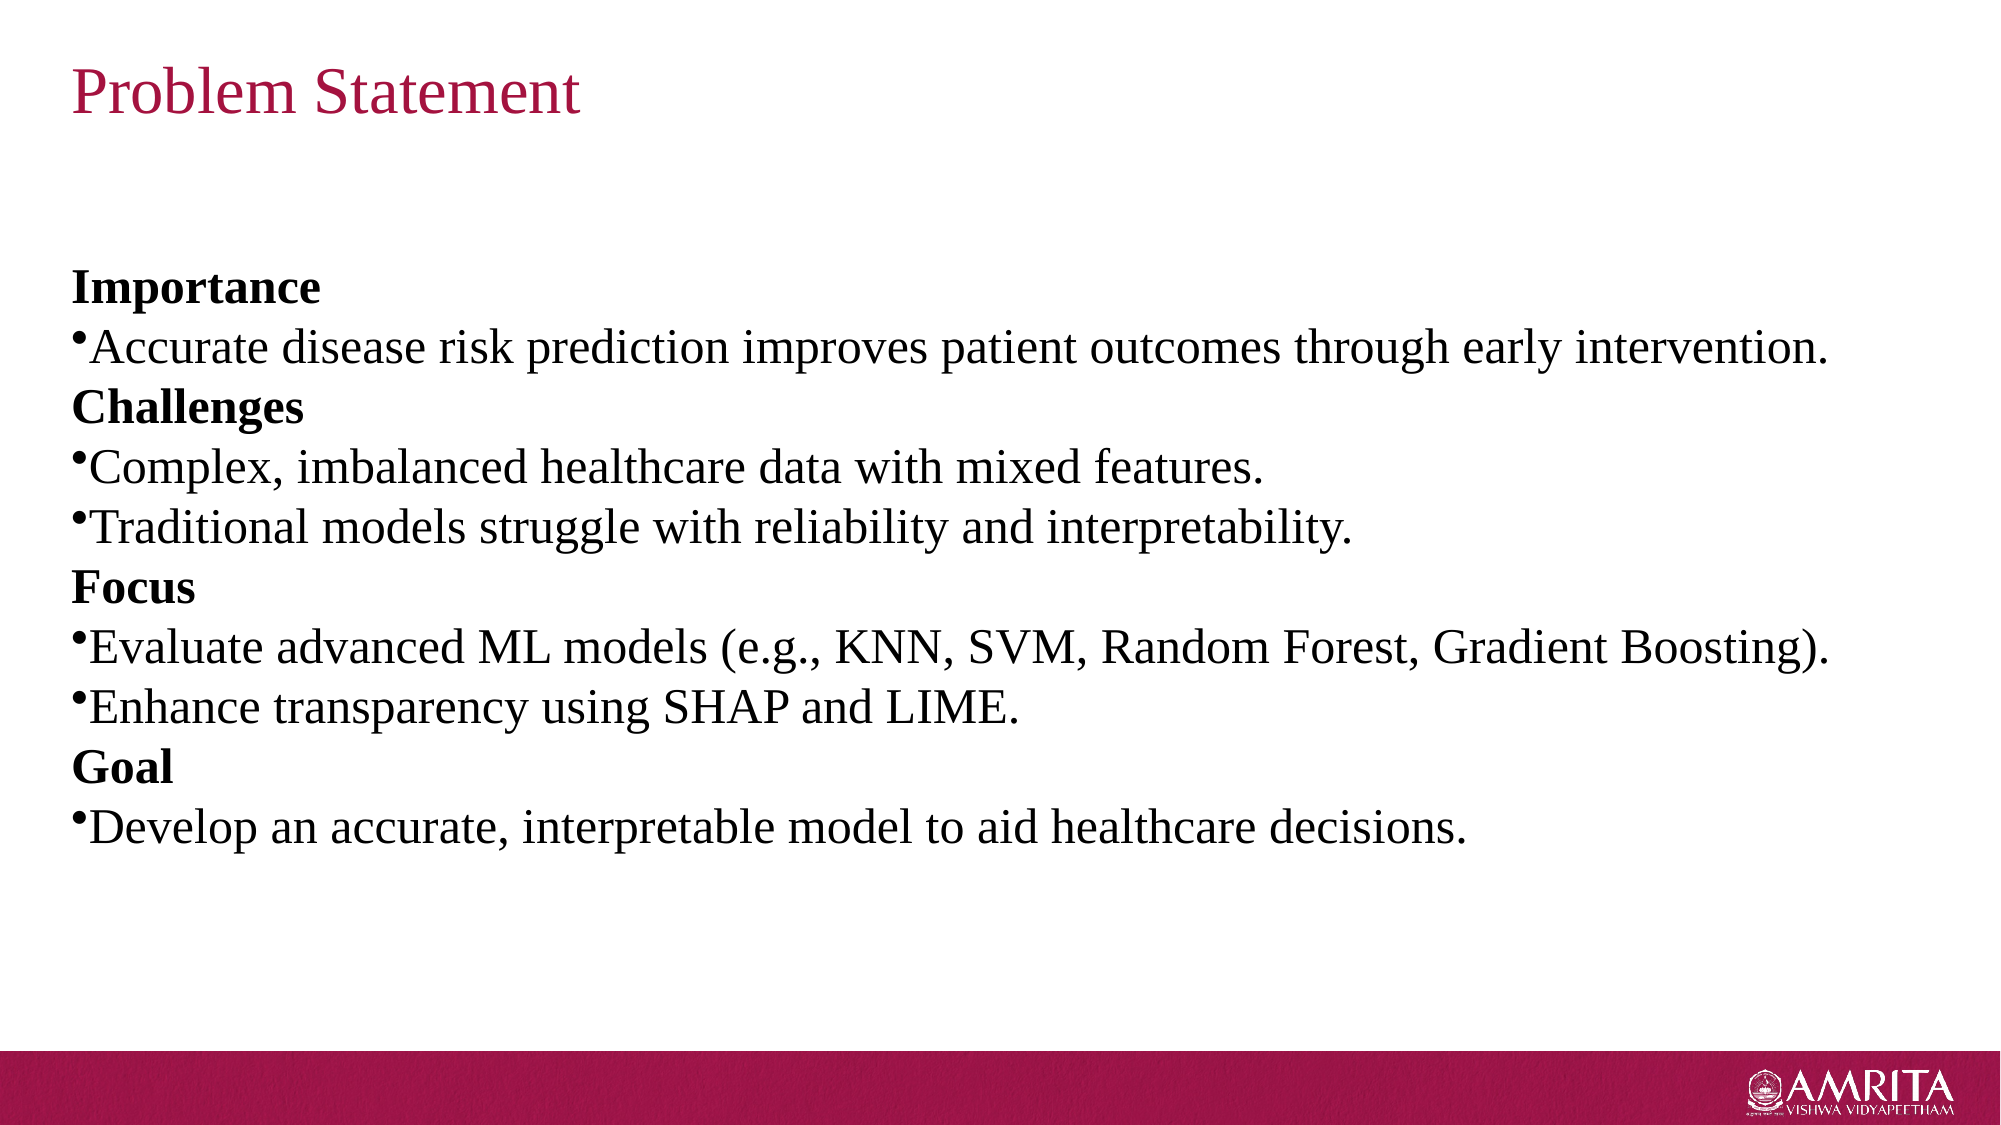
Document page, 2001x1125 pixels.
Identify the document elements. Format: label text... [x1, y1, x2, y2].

picture [0, 1051, 2001, 1125]
list Importance Accurate disease risk prediction improves patient outcomes through early intervention. Challenges Complex, imbalanced healthcare data with mixed features. Traditional models struggle with reliability and interpretability. Focus Evaluate advanced ML models (e.g., KNN, SVM, Random Forest, Gradient Boosting). Enhance transparency using SHAP and LIME. Goal Develop an accurate, interpretable model to aid healthcare decisions. [55, 246, 1861, 922]
title Problem Statement [55, 57, 1933, 127]
